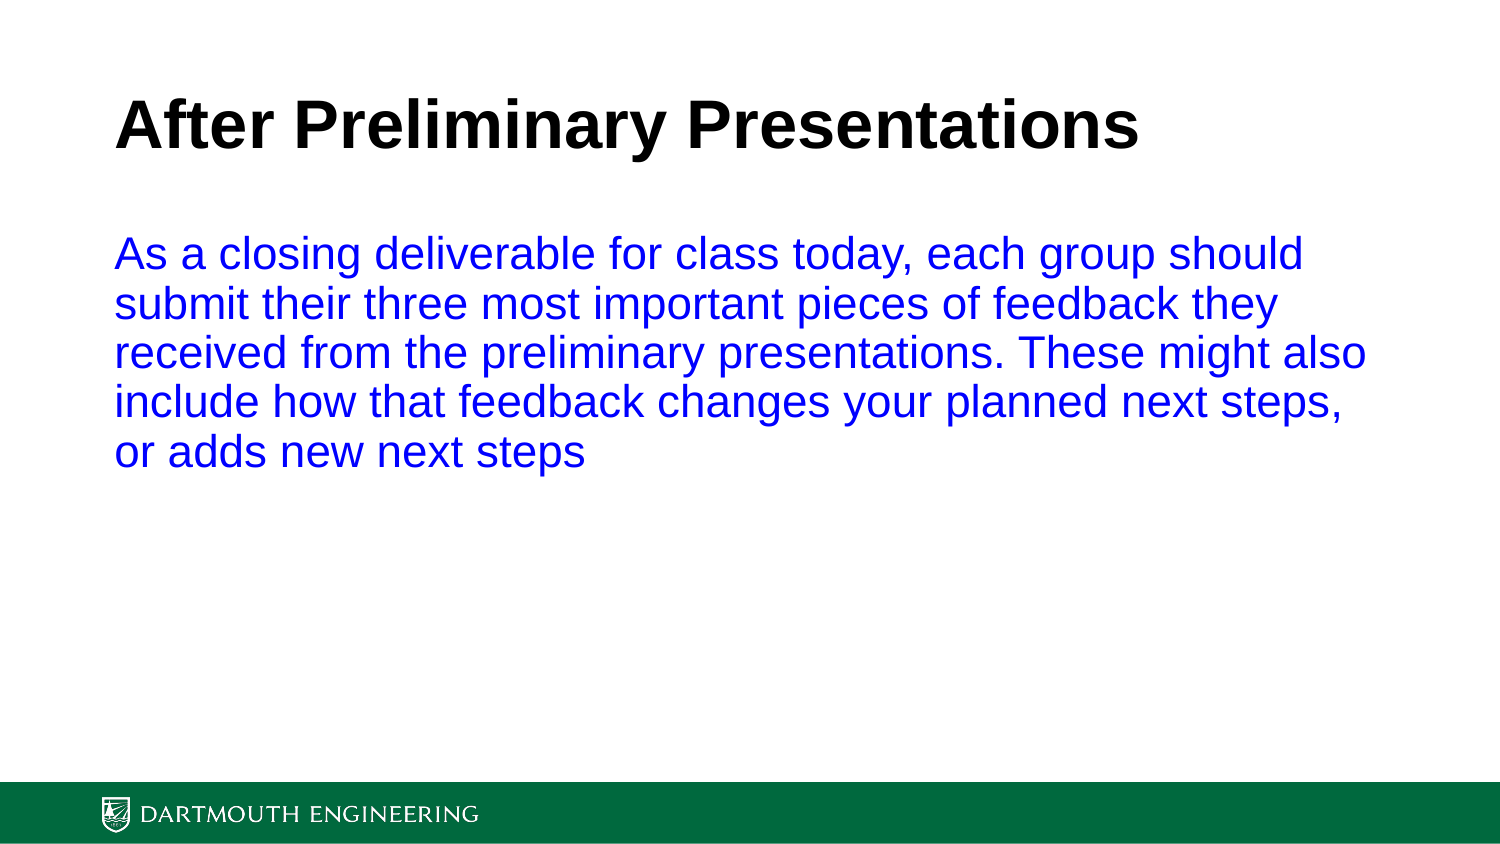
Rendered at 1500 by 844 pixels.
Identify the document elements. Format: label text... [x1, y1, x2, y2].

title After Preliminary Presentations [103, 44, 1397, 208]
list As a closing deliverable for class today, each group should submit their three most important pieces of feedback they received from the preliminary presentations. These might also include how that feedback changes your planned next steps, or adds new next steps [103, 224, 1397, 760]
picture [102, 797, 479, 833]
